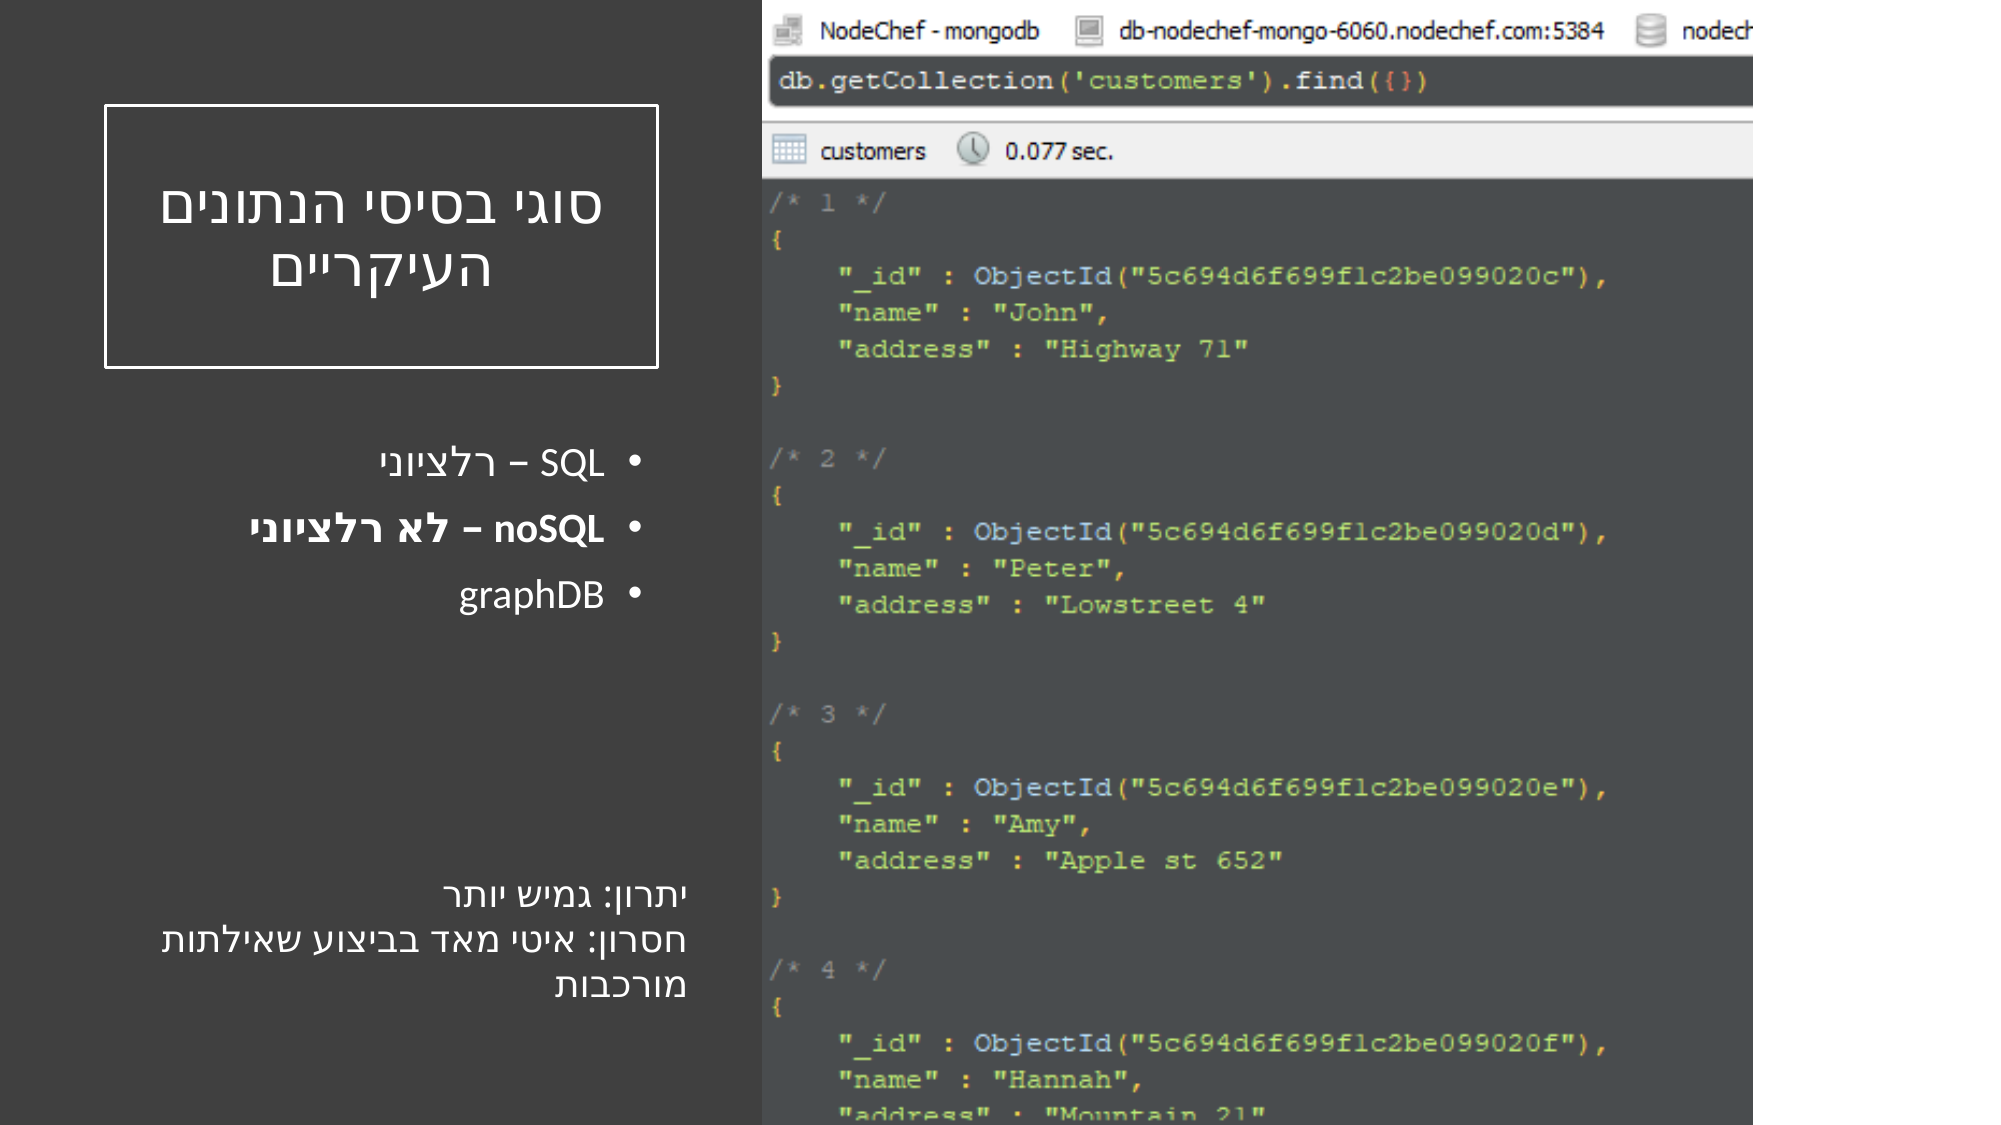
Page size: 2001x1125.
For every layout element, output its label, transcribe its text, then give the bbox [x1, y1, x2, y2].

text_box יתרון: גמיש יותר חסרון: איטי מאד בביצוע שאילתות מורכבות [131, 862, 704, 1013]
list SQL – רלציוני noSQL – לא רלציוני graphDB [105, 432, 658, 994]
text_box [0, 0, 762, 1125]
picture [762, 0, 1753, 1125]
title סוגי בסיסי הנתונים העיקריים [105, 105, 658, 368]
